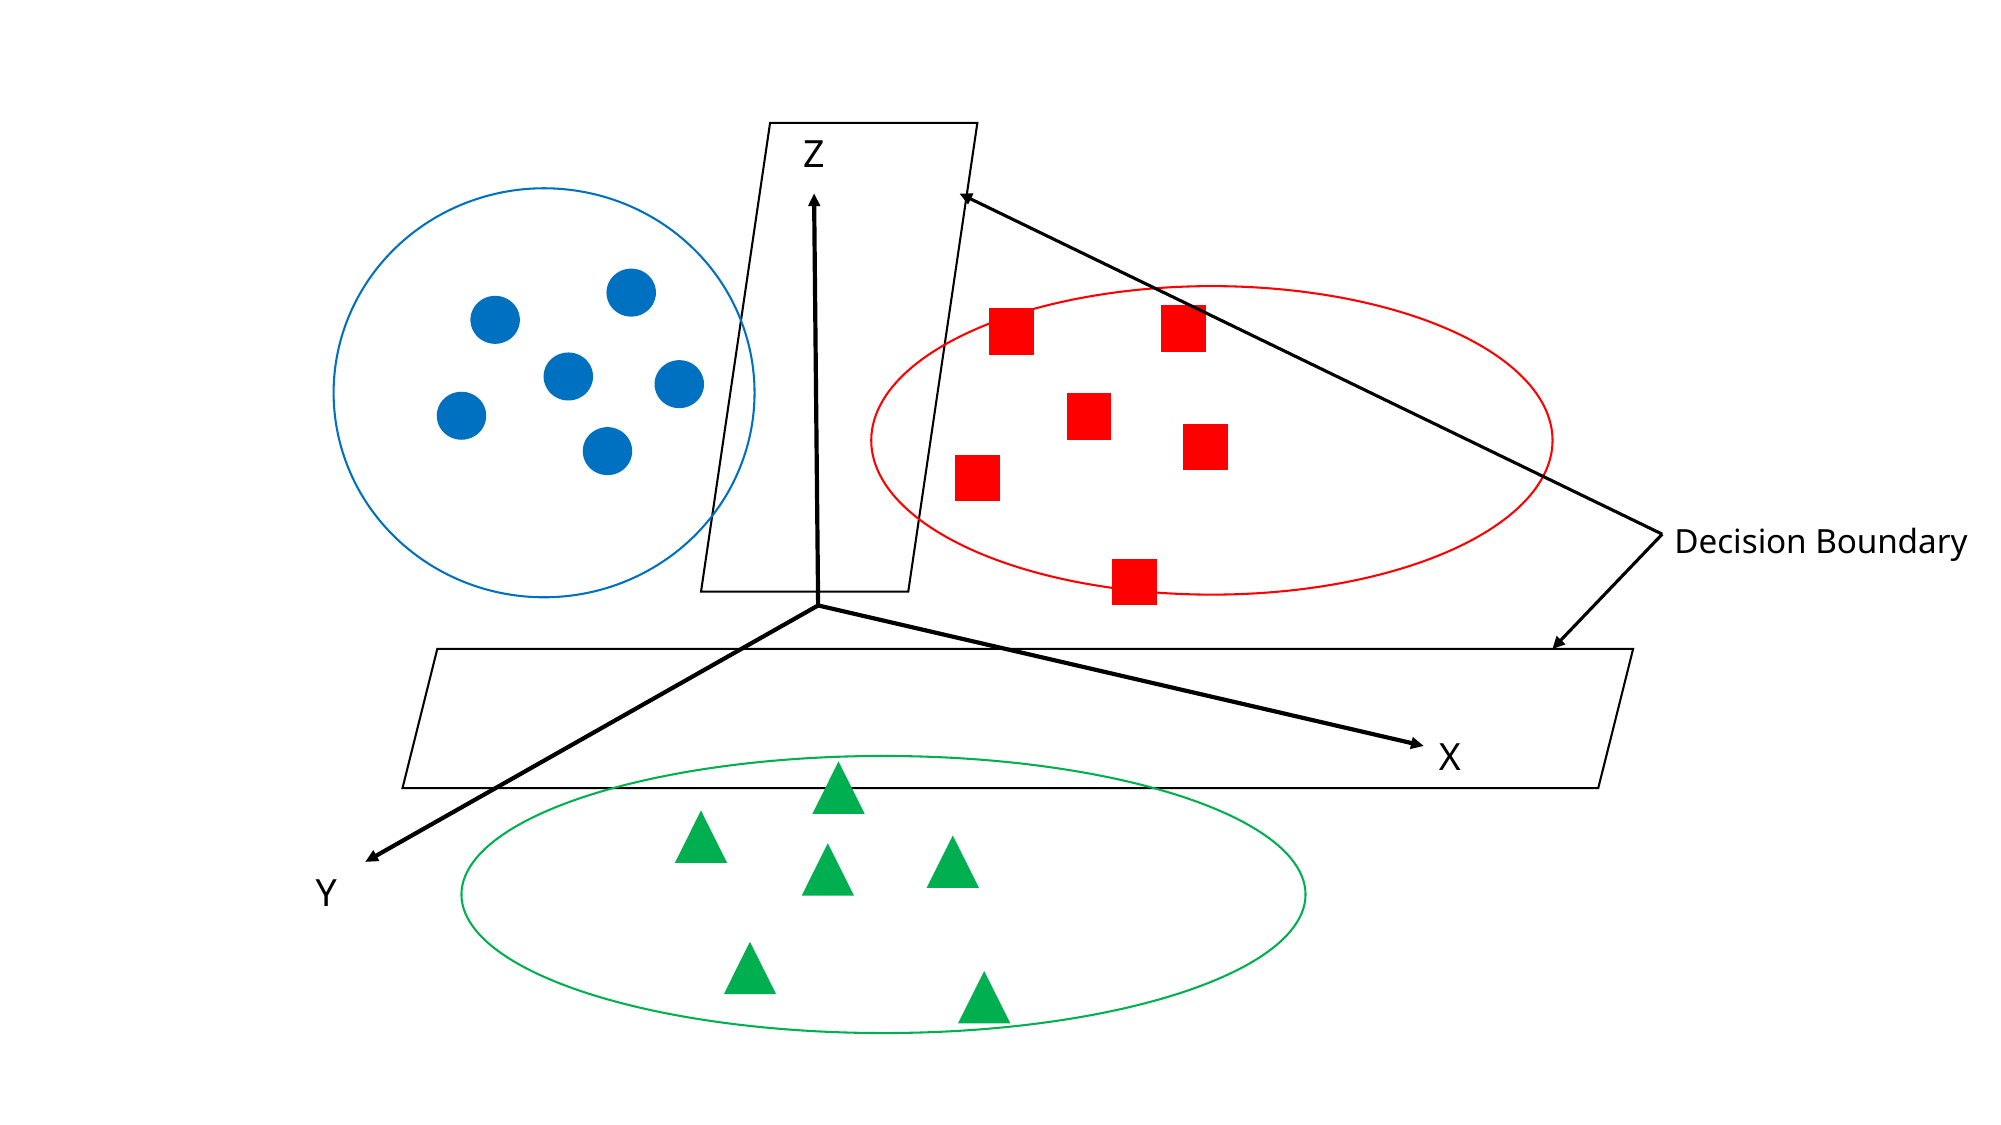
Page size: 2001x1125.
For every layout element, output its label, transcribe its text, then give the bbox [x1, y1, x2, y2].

text_box [606, 268, 656, 317]
text_box Y [300, 861, 352, 922]
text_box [819, 605, 1424, 746]
text_box [926, 835, 979, 888]
text_box Decision Boundary [1663, 513, 1983, 568]
text_box [470, 295, 520, 344]
text_box [332, 187, 756, 599]
text_box [460, 754, 1307, 1035]
text_box [654, 360, 705, 409]
text_box [819, 647, 1635, 790]
text_box [582, 427, 633, 476]
text_box [699, 121, 979, 593]
text_box [955, 455, 959, 501]
text_box [1112, 559, 1157, 605]
text_box Z [788, 122, 840, 183]
text_box [819, 761, 865, 814]
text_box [1552, 535, 1663, 649]
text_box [814, 193, 819, 605]
text_box [958, 970, 1011, 1024]
text_box [801, 843, 855, 896]
text_box X [1424, 725, 1477, 786]
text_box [365, 605, 819, 862]
text_box [436, 391, 487, 440]
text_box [959, 193, 1663, 535]
text_box [723, 941, 777, 995]
text_box [870, 335, 1483, 596]
text_box [543, 352, 594, 401]
